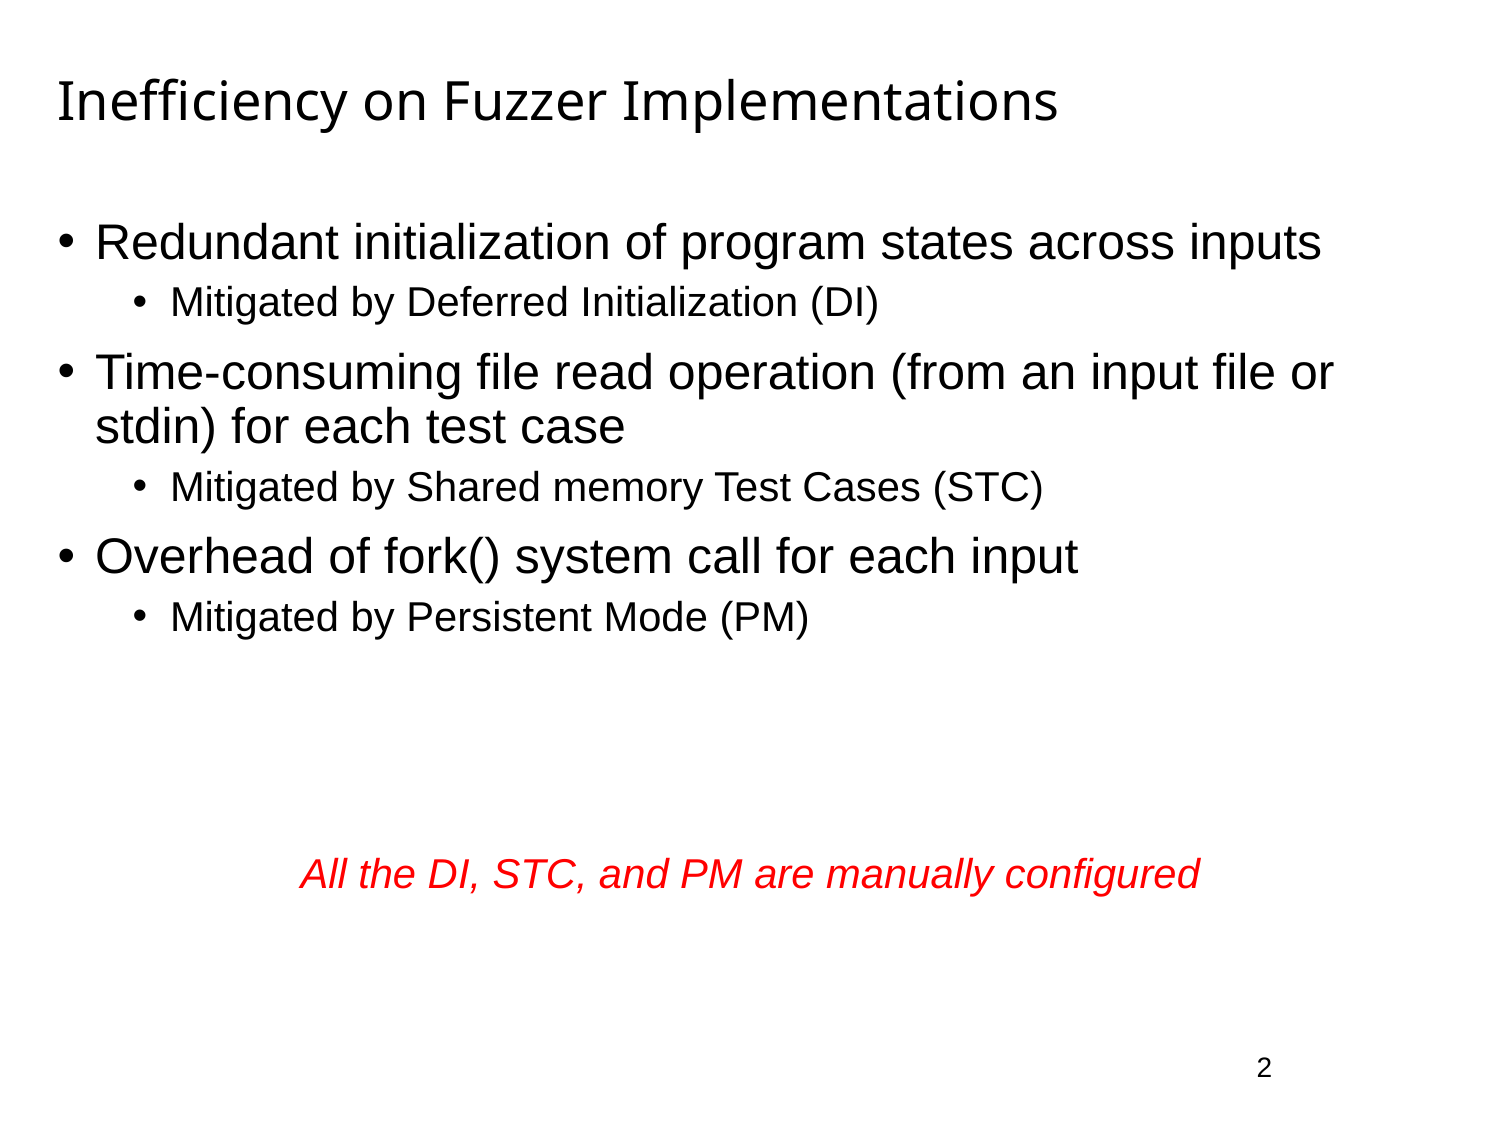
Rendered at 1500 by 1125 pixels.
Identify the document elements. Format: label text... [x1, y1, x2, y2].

title Inefficiency on Fuzzer Implementations [42, 25, 1459, 181]
list Redundant initialization of program states across inputs Mitigated by Deferred Initialization (DI) Time-consuming file read operation (from an input file or stdin) for each test case Mitigated by Shared memory Test Cases (STC) Overhead of fork() system call for each input Mitigated by Persistent Mode (PM) [42, 208, 1459, 1015]
text_box All the DI, STC, and PM are manually configured [285, 838, 1216, 904]
